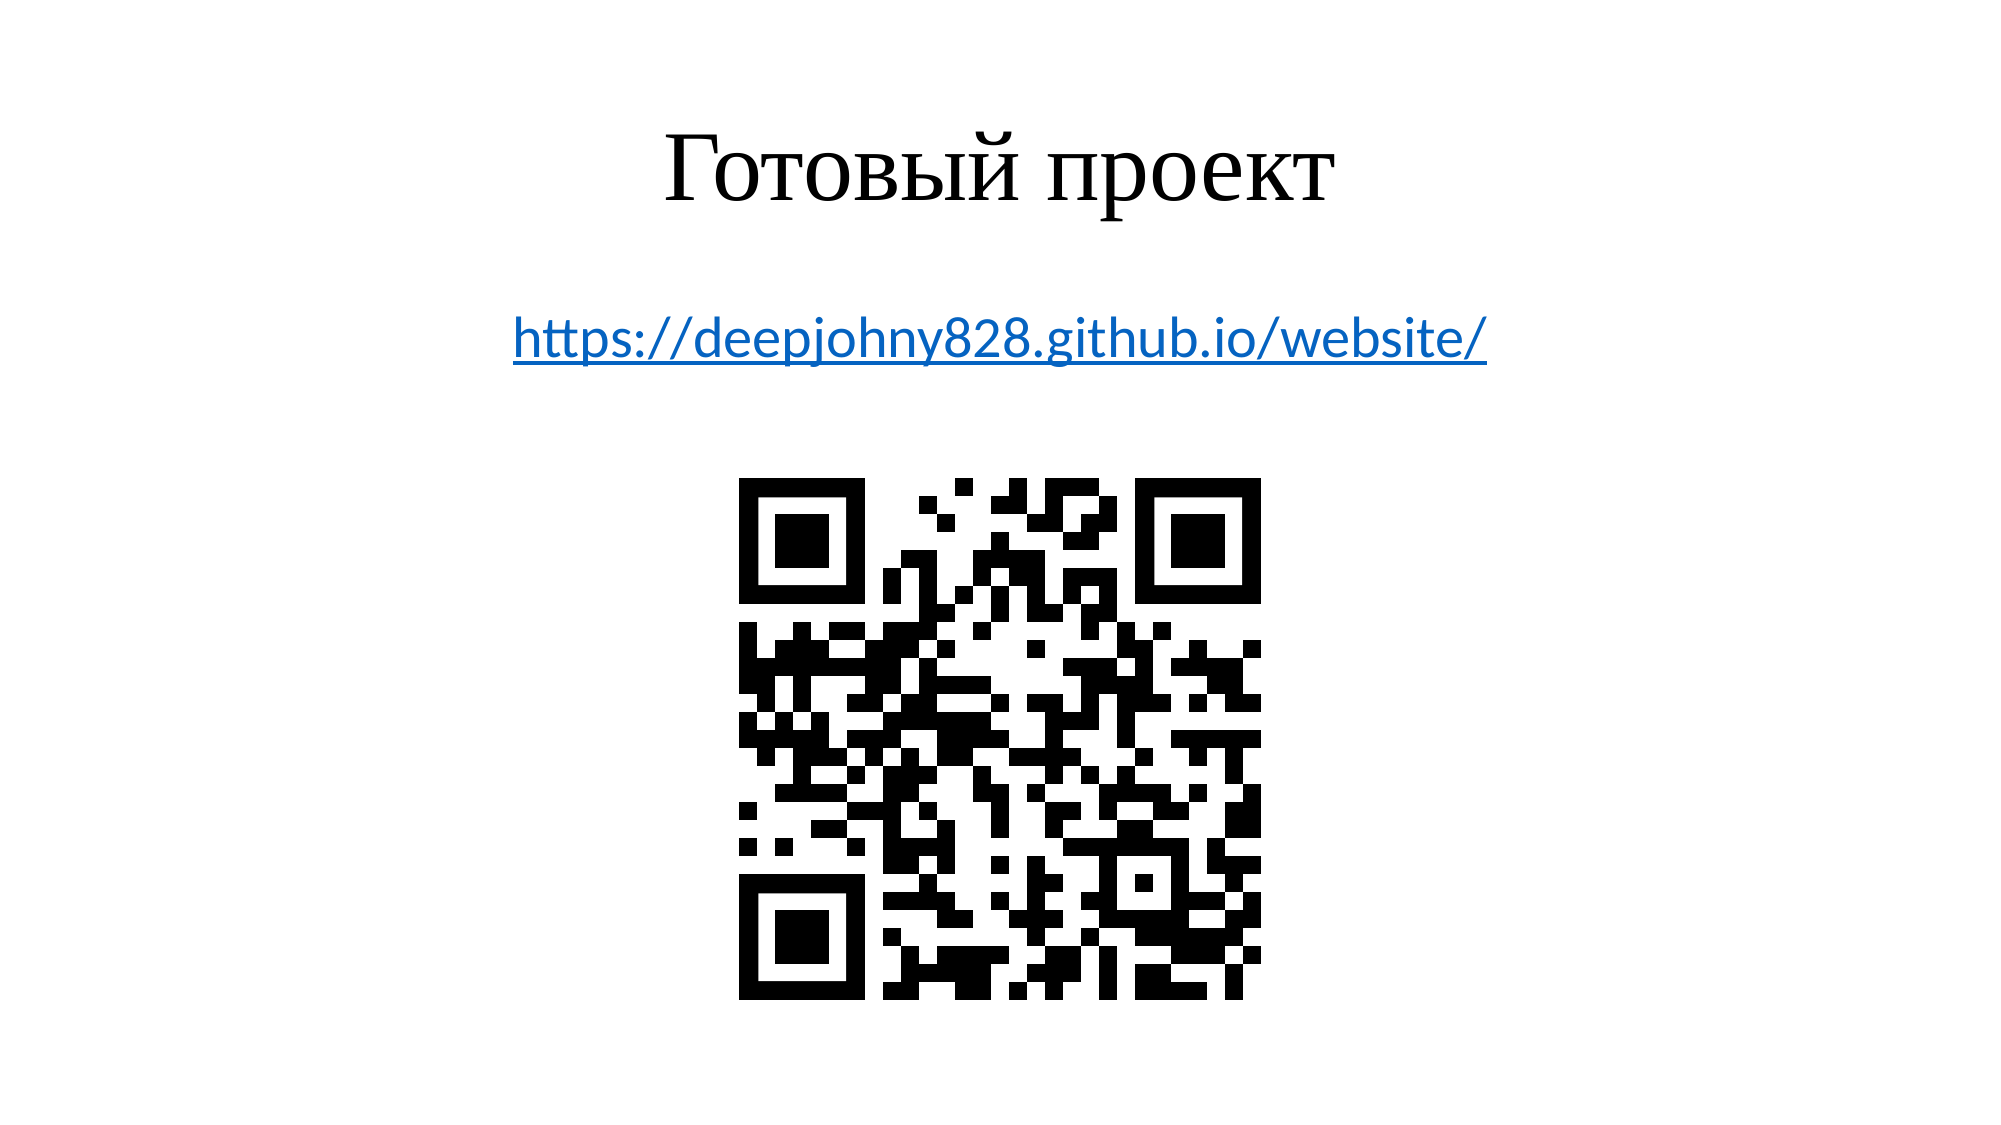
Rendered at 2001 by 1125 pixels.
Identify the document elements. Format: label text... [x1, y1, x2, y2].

picture [703, 442, 1297, 1036]
title Готовый проект [137, 59, 1863, 278]
list https://deepjohny828.github.io/website/ [137, 299, 1863, 1014]
